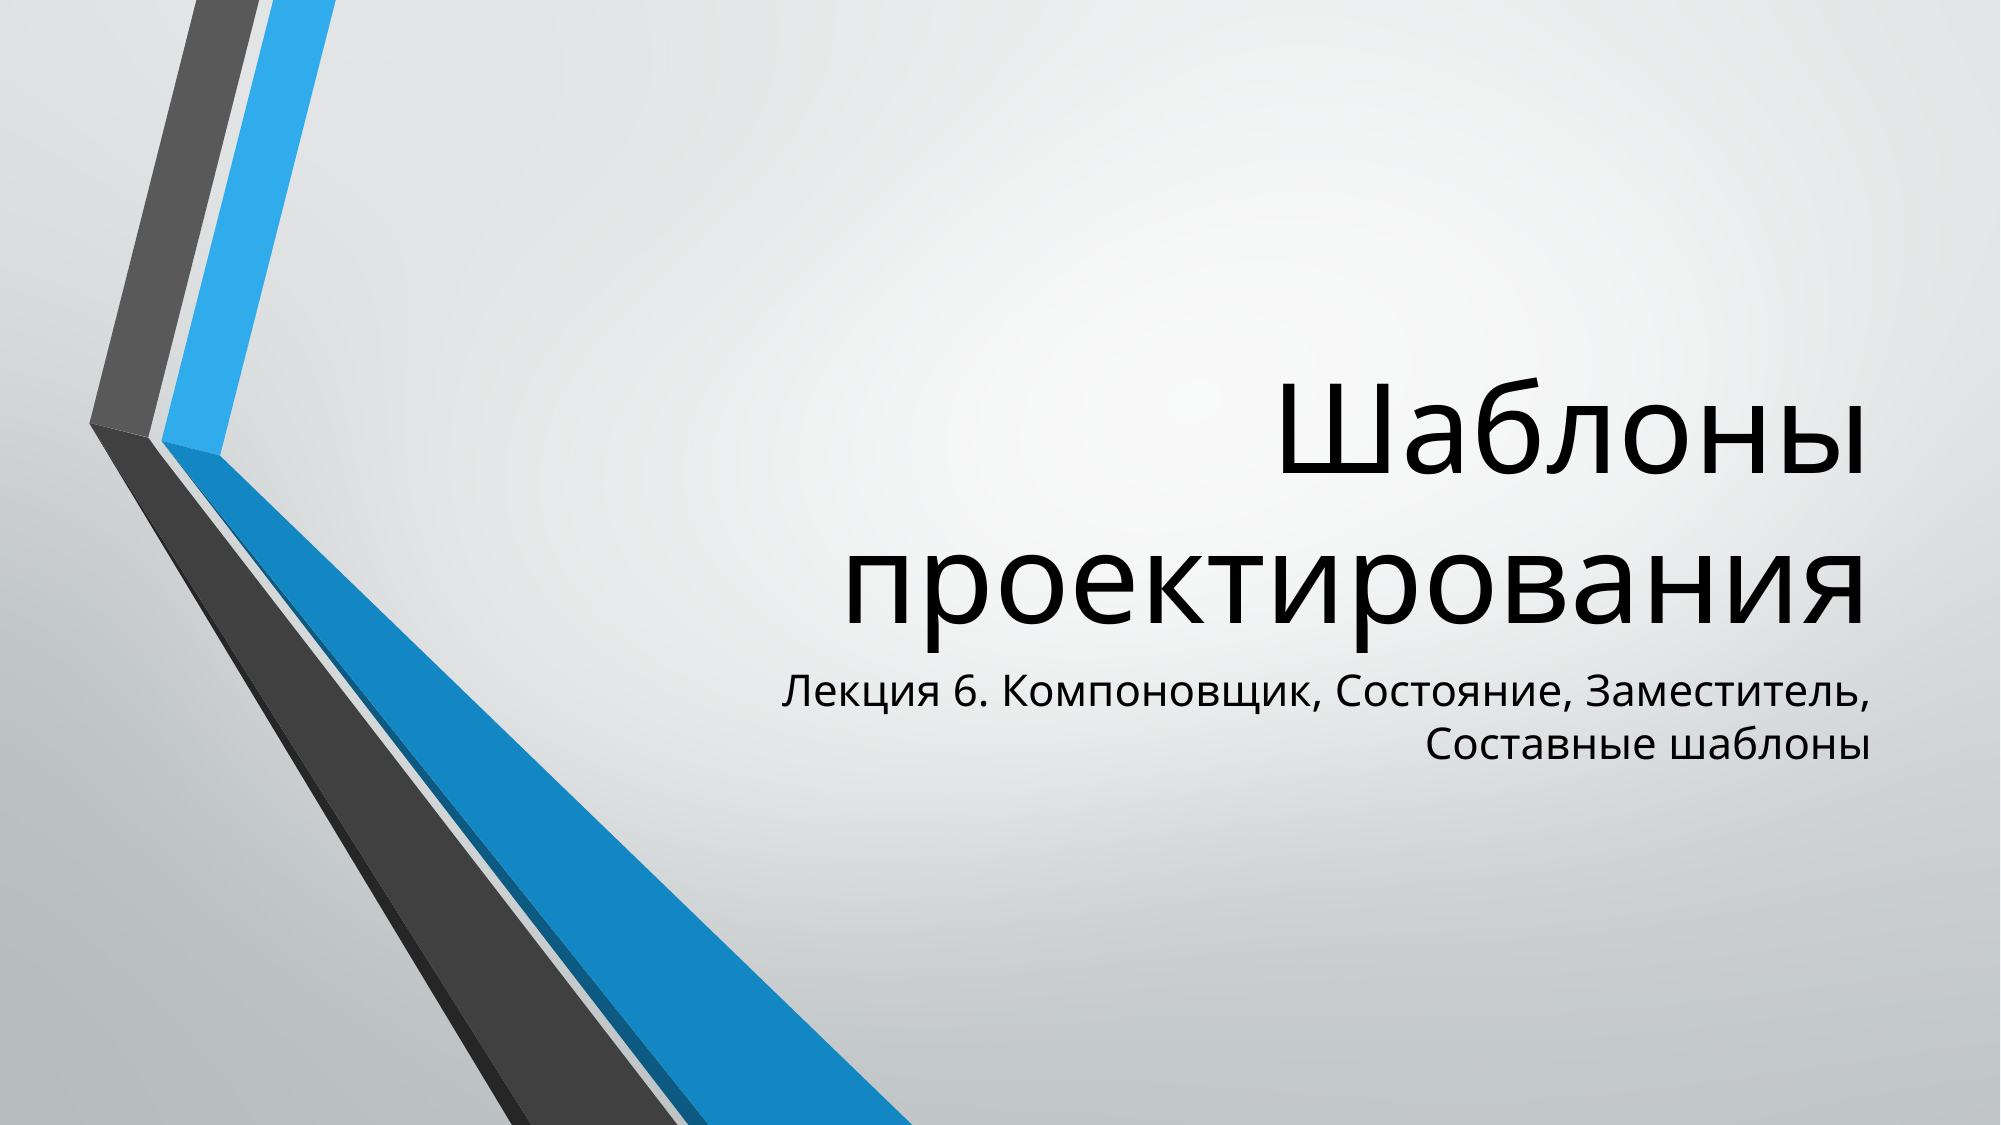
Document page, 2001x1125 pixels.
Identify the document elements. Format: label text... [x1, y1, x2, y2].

subtitle Лекция 6. Компоновщик, Состояние, Заместитель, Составные шаблоны [740, 655, 1887, 884]
title Шаблоны проектирования [480, 226, 1887, 656]
